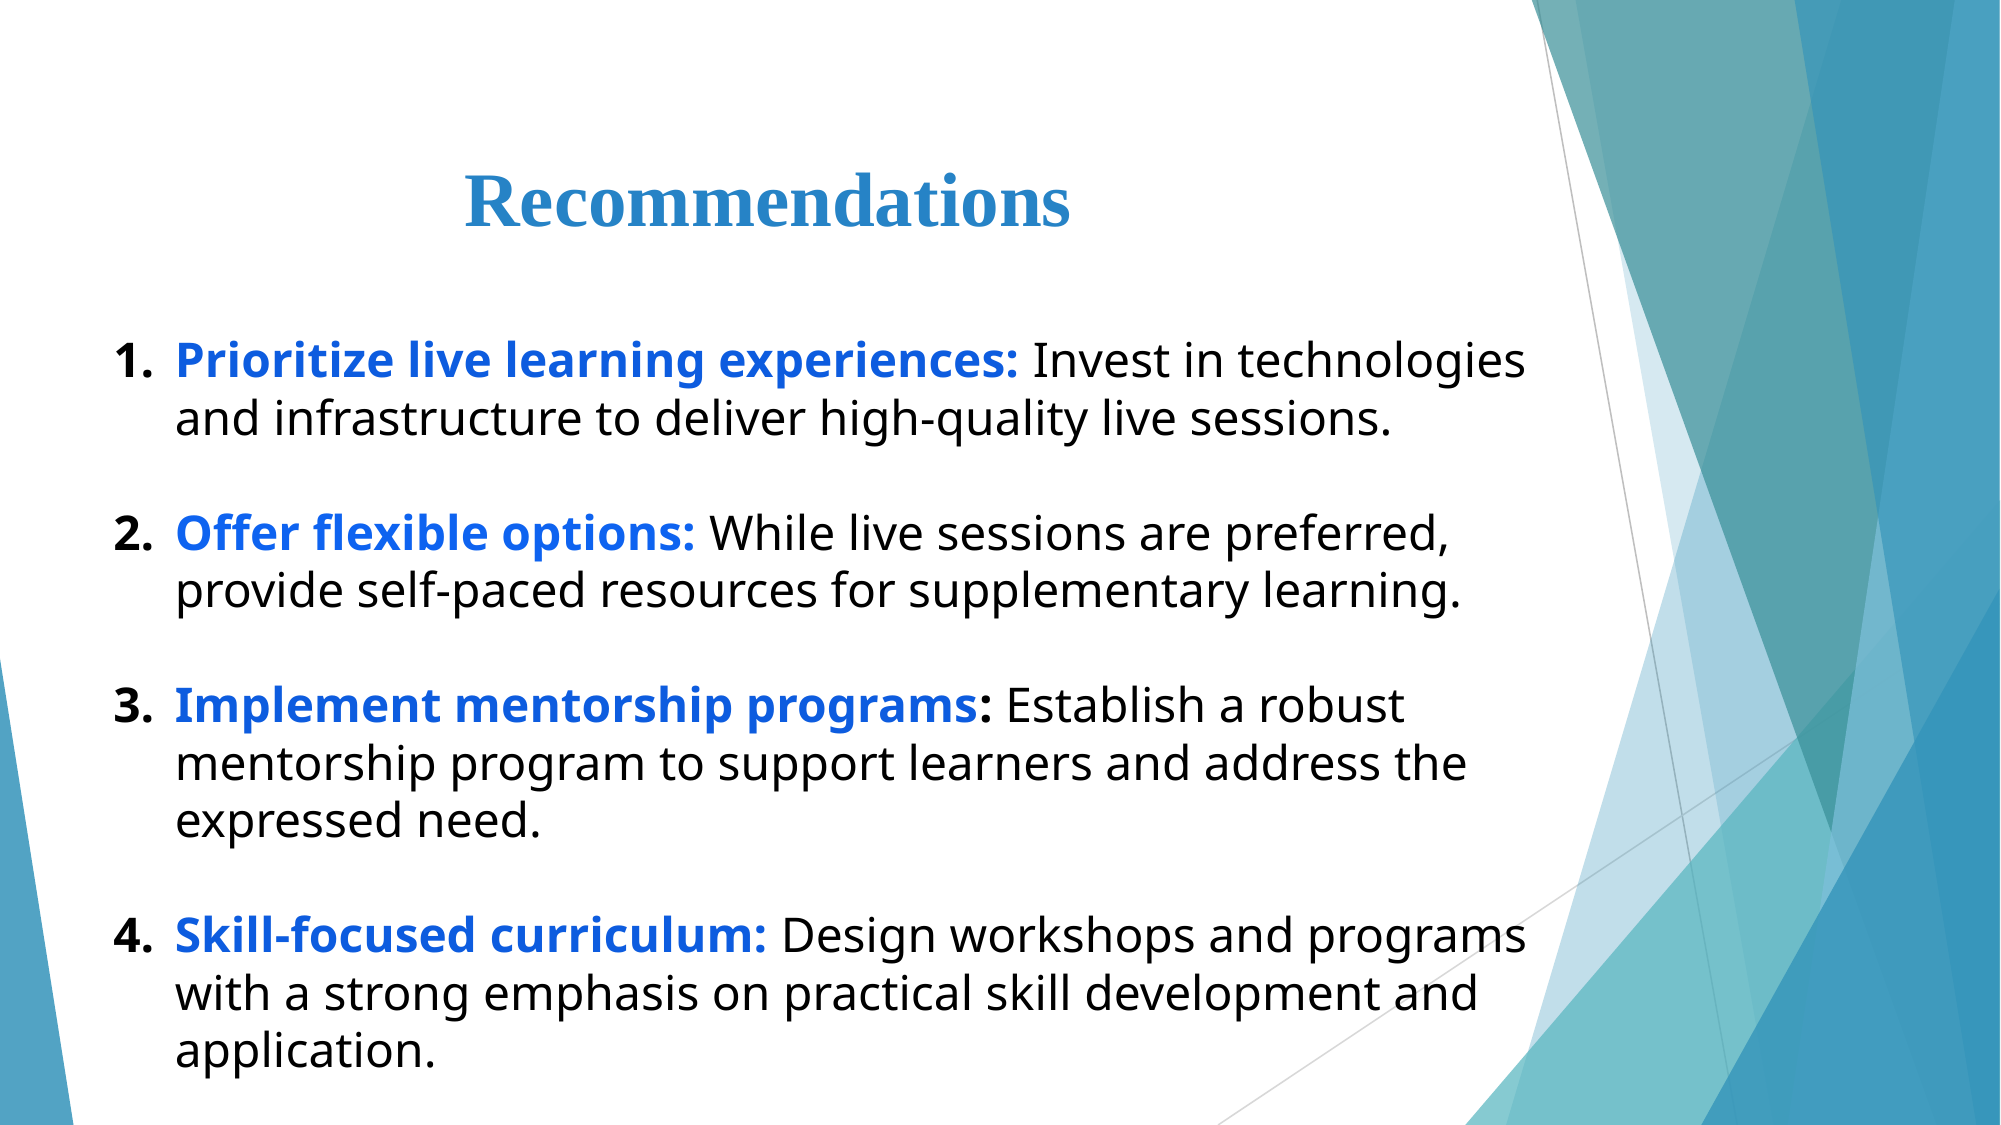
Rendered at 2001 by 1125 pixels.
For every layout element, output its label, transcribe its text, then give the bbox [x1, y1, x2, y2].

text_box Prioritize live learning experiences: Invest in technologies and infrastructure to deliver high-quality live sessions. Offer flexible options: While live sessions are preferred, provide self-paced resources for supplementary learning. Implement mentorship programs: Establish a robust mentorship program to support learners and address the expressed need. Skill-focused curriculum: Design workshops and programs with a strong emphasis on practical skill development and application. [84, 315, 1596, 1092]
title Recommendations [72, 36, 1484, 356]
